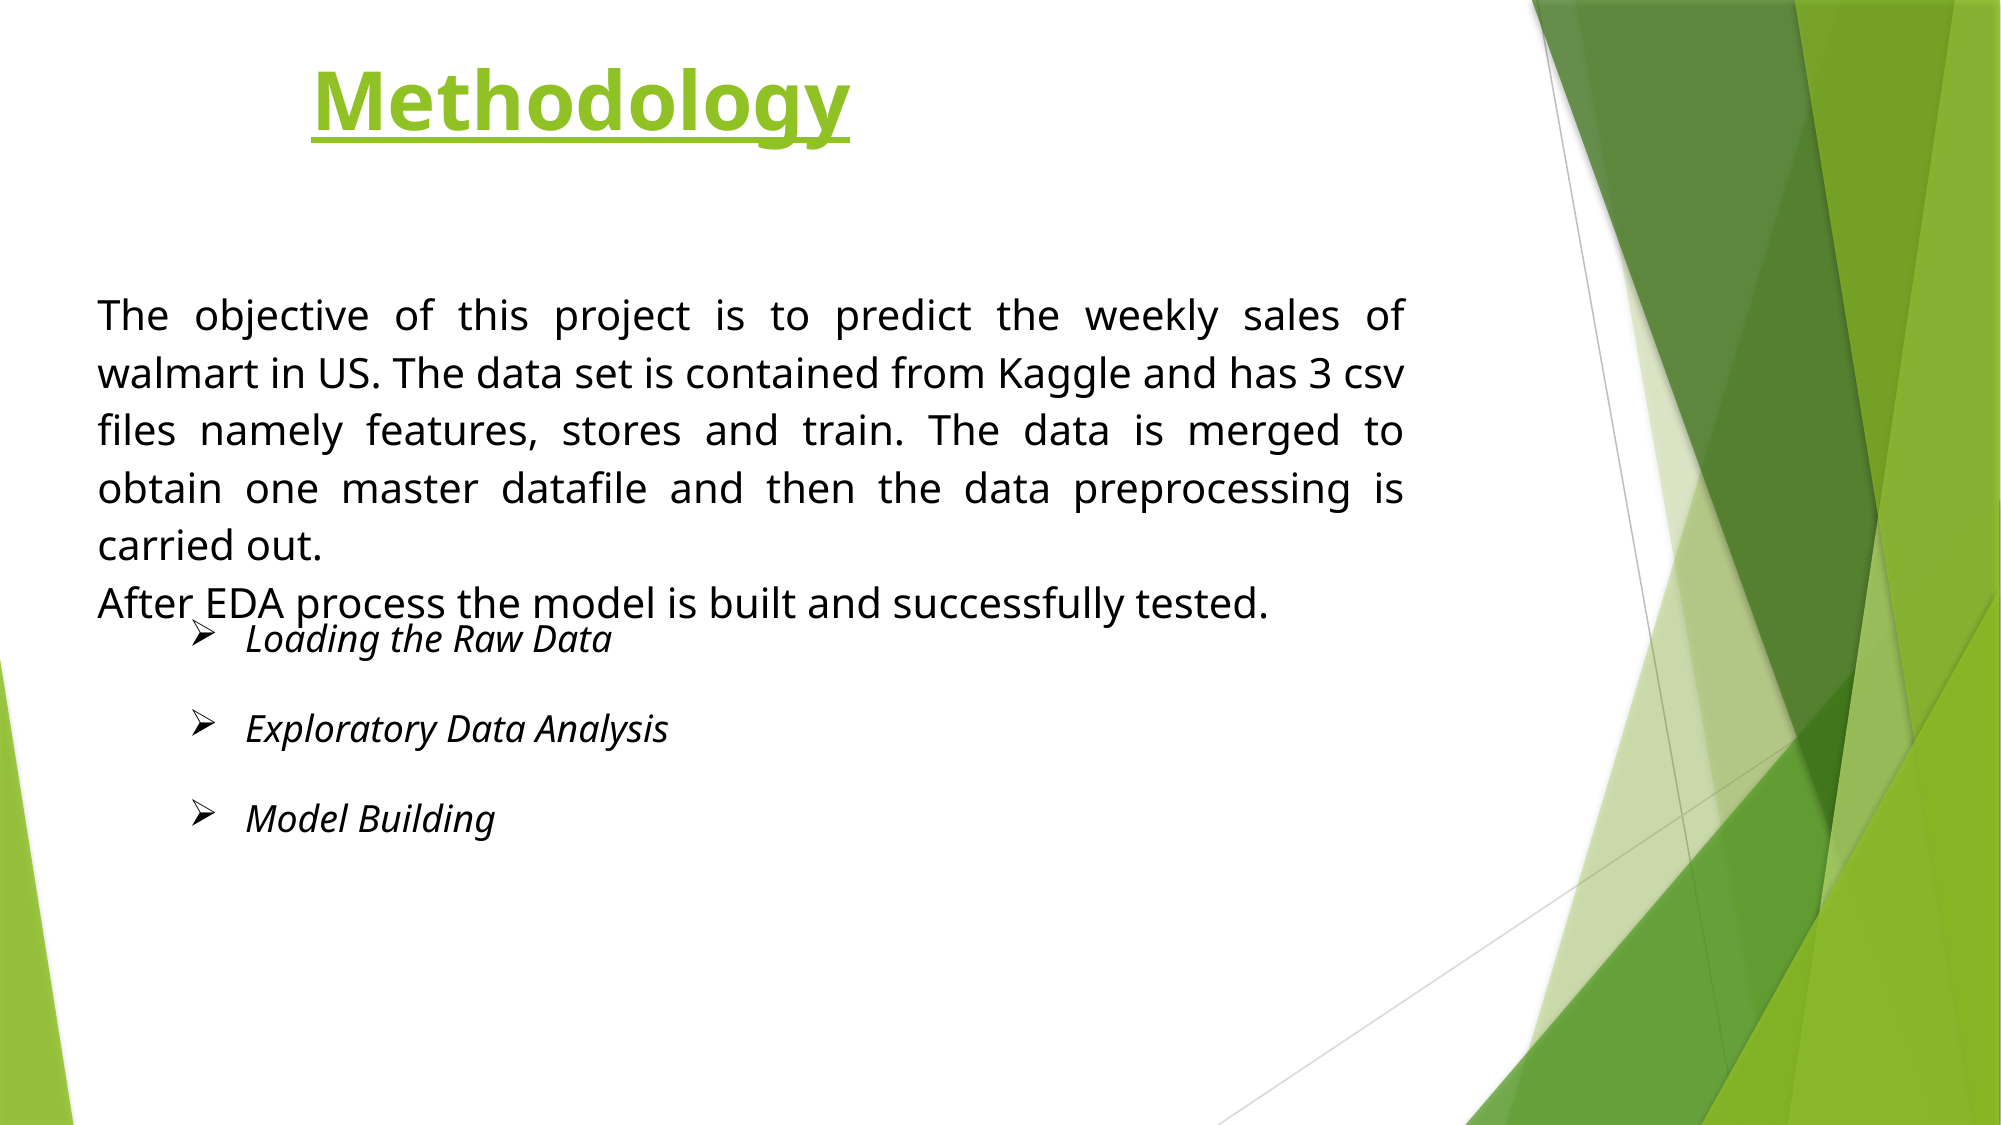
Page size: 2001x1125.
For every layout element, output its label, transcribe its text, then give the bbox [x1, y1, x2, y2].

text_box The objective of this project is to predict the weekly sales of walmart in US. The data set is contained from Kaggle and has 3 csv files namely features, stores and train. The data is merged to obtain one master datafile and then the data preprocessing is carried out. After EDA process the model is built and successfully tested. [7, 179, 1420, 679]
title Methodology [296, 41, 1903, 253]
text_box Loading the Raw Data Exploratory Data Analysis Model Building [174, 562, 1175, 938]
